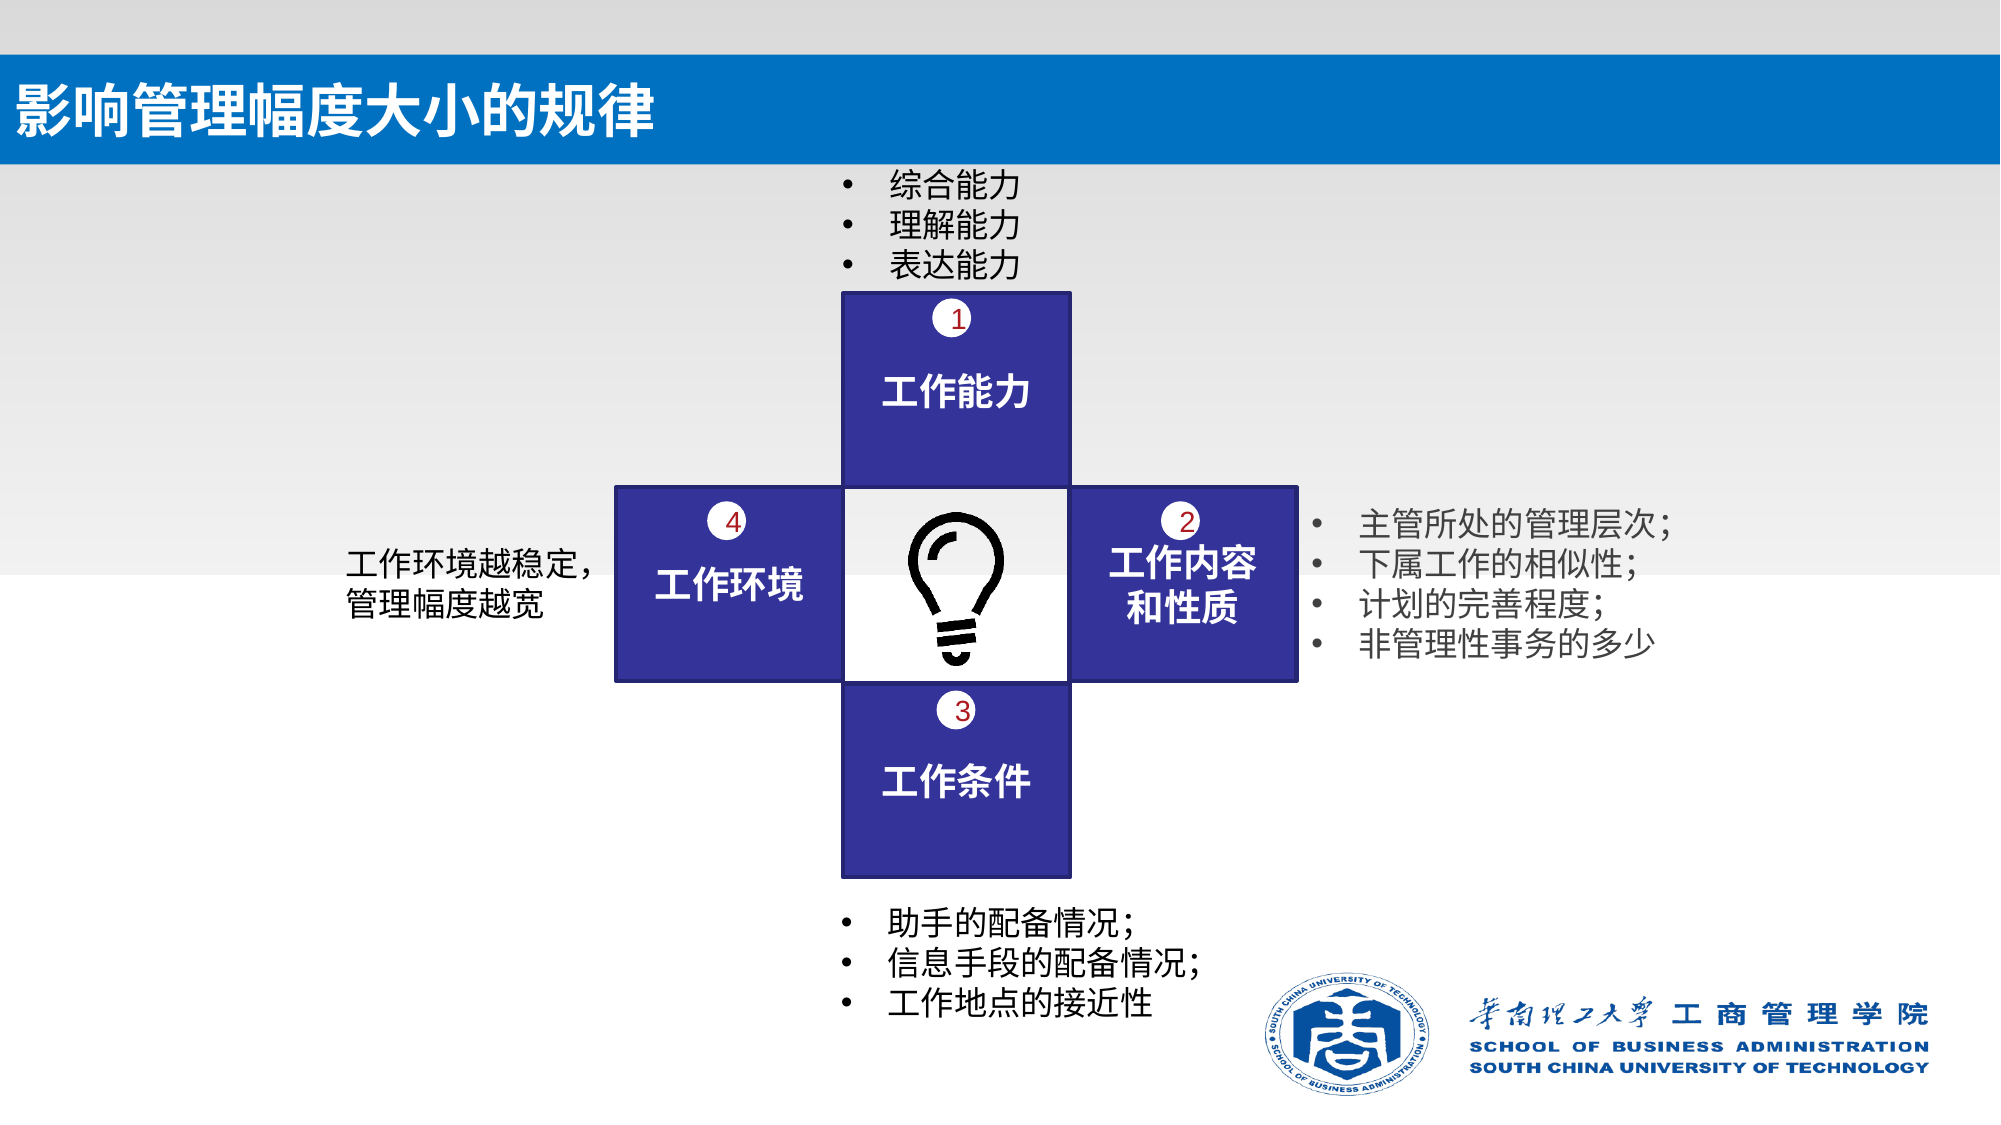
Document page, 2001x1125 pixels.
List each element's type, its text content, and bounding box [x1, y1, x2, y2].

text_box 综合能力 理解能力 表达能力 [827, 157, 1038, 291]
text_box 工作环境越稳定， 管理幅度越宽 [331, 535, 610, 631]
title 影响管理幅度大小的规律 [0, 54, 2000, 165]
text_box 助手的配备情况； 信息手段的配备情况； 工作地点的接近性 [826, 895, 1254, 1030]
text_box 主管所处的管理层次； 下属工作的相似性； 计划的完善程度； 非管理性事务的多少 [1302, 495, 1720, 671]
picture [907, 511, 1005, 666]
picture [1241, 941, 1961, 1125]
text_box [615, 293, 1297, 878]
